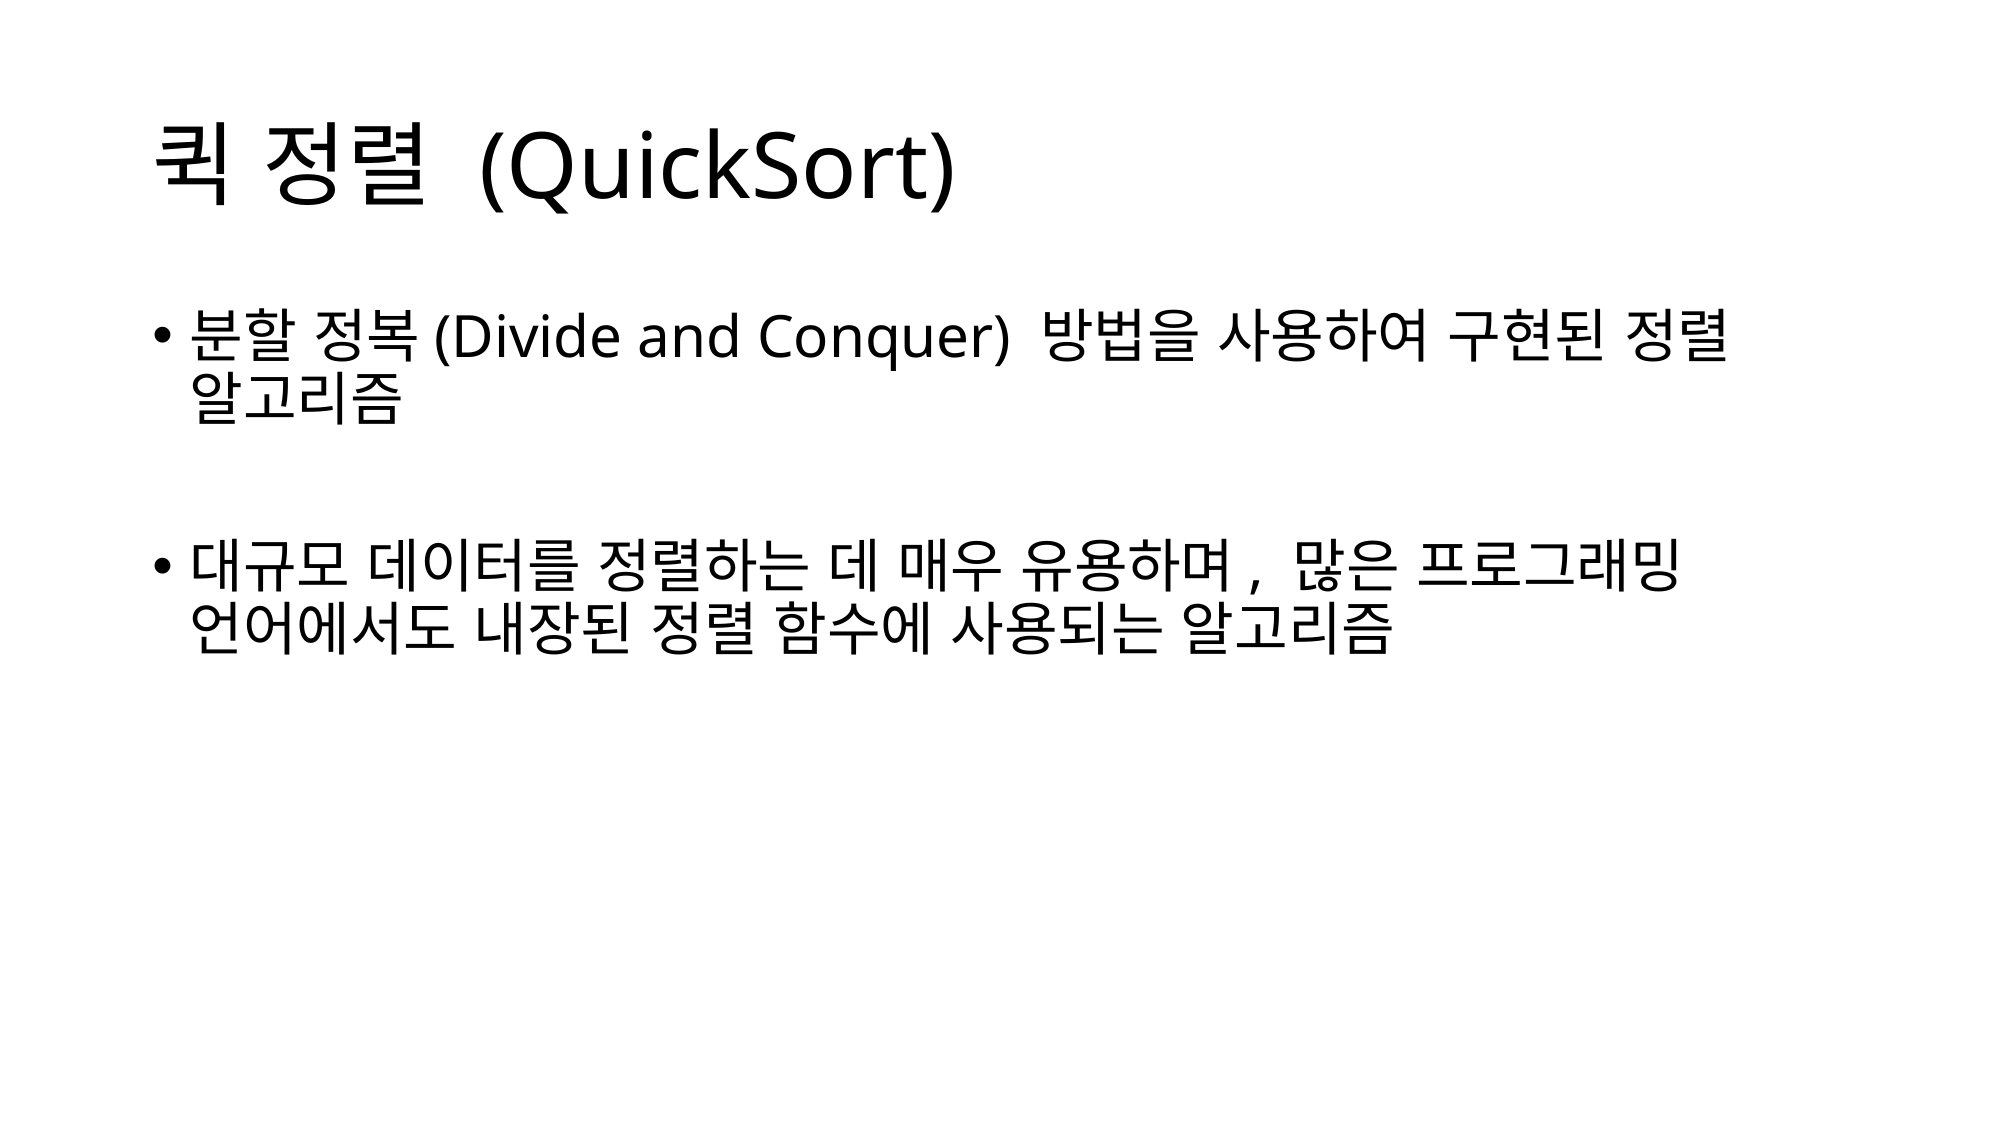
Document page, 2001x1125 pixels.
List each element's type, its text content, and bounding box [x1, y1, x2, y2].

title 퀵 정렬 (QuickSort) [137, 59, 1938, 278]
list 분할 정복(Divide and Conquer) 방법을 사용하여 구현된 정렬 알고리즘 대규모 데이터를 정렬하는 데 매우 유용하며, 많은 프로그래밍 언어에서도 내장된 정렬 함수에 사용되는 알고리즘 [137, 299, 1885, 1014]
